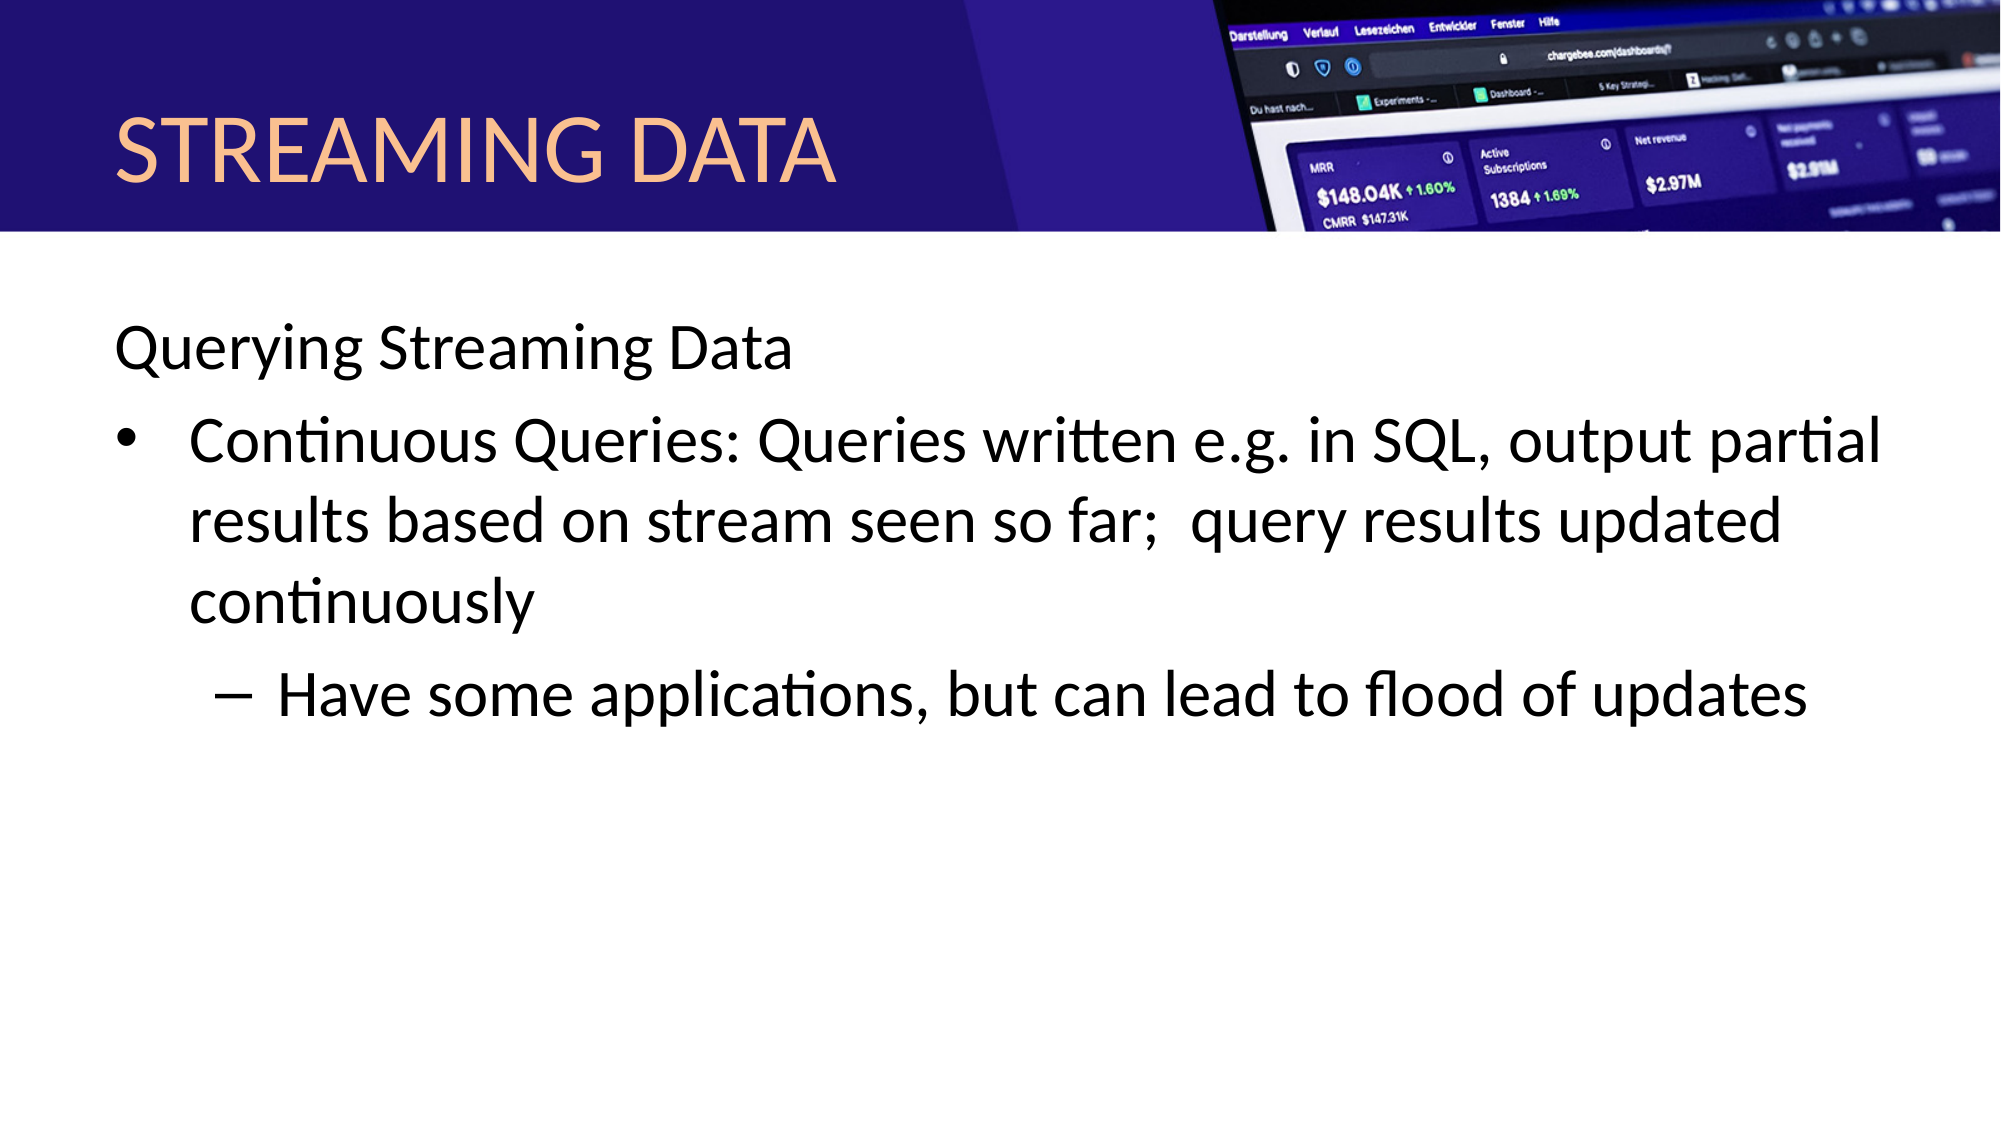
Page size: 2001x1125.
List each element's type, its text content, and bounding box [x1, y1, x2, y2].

picture [0, 0, 2001, 1125]
list Querying Streaming Data Continuous Queries: Queries written e.g. in SQL, output partial results based on stream seen so far; query results updated continuously Have some applications, but can lead to flood of updates [99, 295, 1913, 1034]
title STREAMING DATA [99, 22, 1913, 262]
